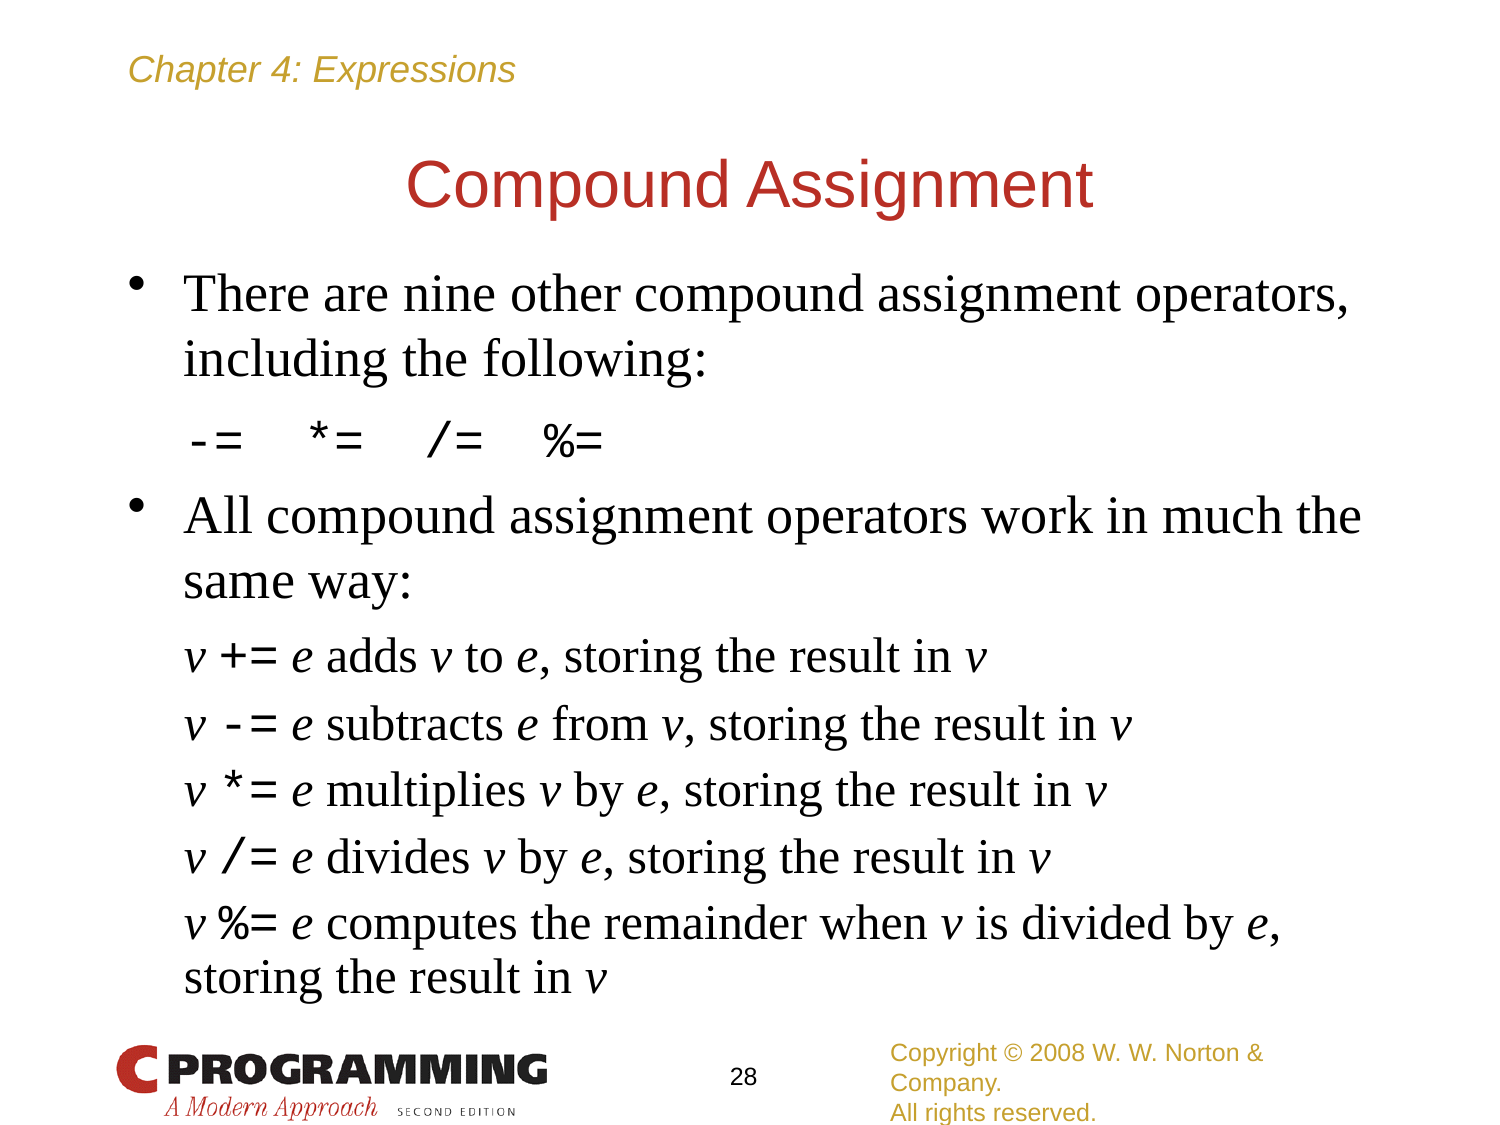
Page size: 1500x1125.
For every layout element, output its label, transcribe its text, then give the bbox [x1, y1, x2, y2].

list There are nine other compound assignment operators, including the following: -= *= /= %= All compound assignment operators work in much the same way: v += e adds v to e, storing the result in v v -= e subtracts e from v, storing the result in v v *= e multiplies v by e, storing the result in v v /= e divides v by e, storing the result in v v %= e computes the remainder when v is divided by e, storing the result in v [112, 249, 1388, 1038]
picture [112, 1041, 550, 1123]
footer Copyright © 2008 W. W. Norton & Company. All rights reserved. [874, 1043, 1388, 1119]
title Compound Assignment [112, 125, 1388, 238]
slide_number 28 [687, 1049, 801, 1101]
